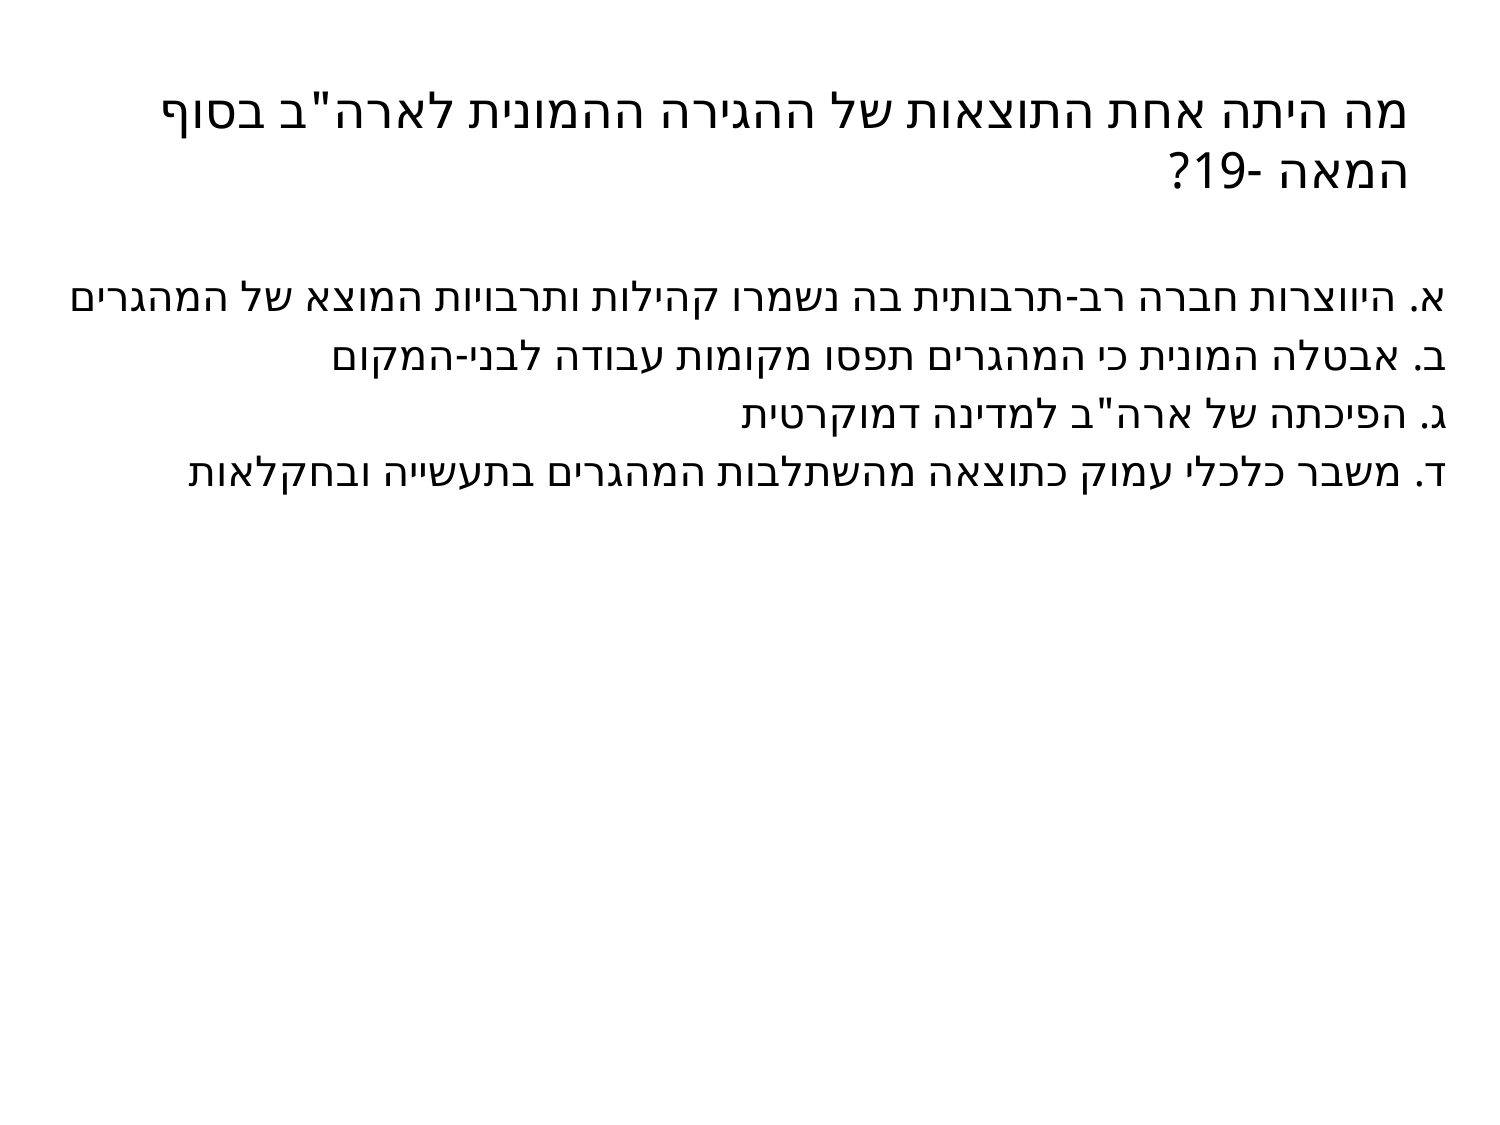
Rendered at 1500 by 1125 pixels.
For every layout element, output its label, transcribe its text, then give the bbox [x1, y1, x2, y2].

list א. היווצרות חברה רב-תרבותית בה נשמרו קהילות ותרבויות המוצא של המהגרים ב. אבטלה המונית כי המהגרים תפסו מקומות עבודה לבני-המקום ג. הפיכתה של ארה"ב למדינה דמוקרטית ד. משבר כלכלי עמוק כתוצאה מהשתלבות המהגרים בתעשייה ובחקלאות [37, 262, 1463, 1005]
title מה היתה אחת התוצאות של ההגירה ההמונית לארה"ב בסוף המאה -19? [75, 45, 1425, 233]
